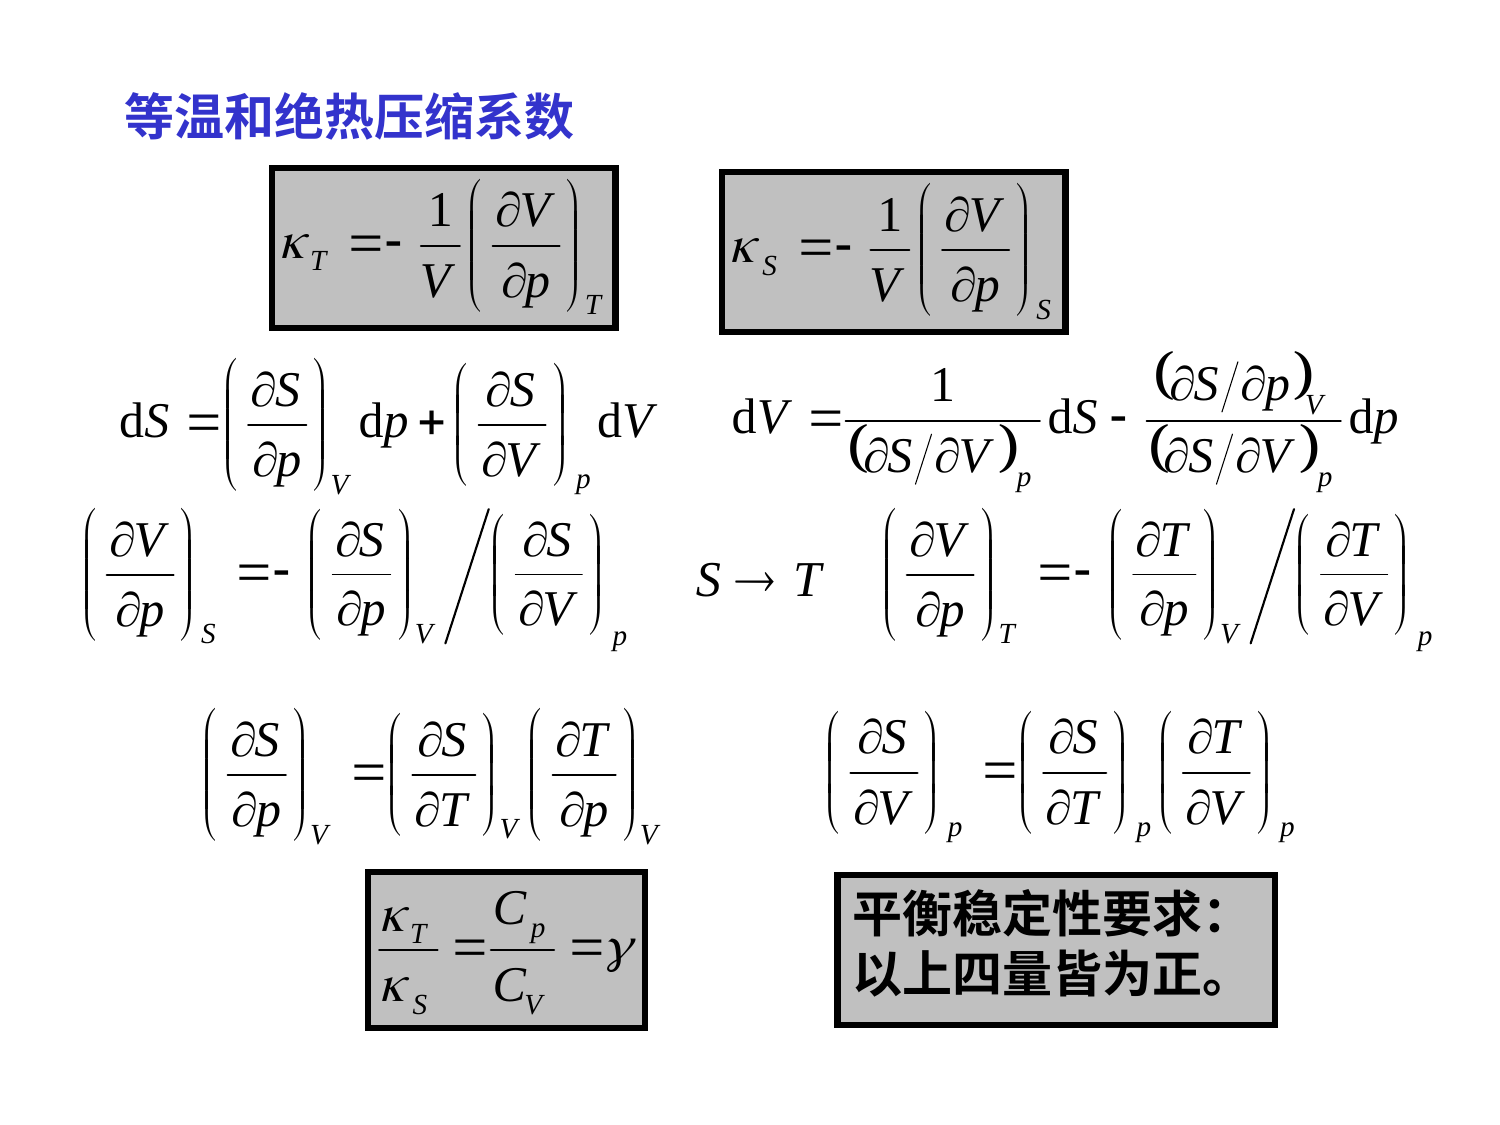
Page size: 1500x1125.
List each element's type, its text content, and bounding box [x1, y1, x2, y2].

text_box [818, 701, 1307, 853]
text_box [274, 170, 613, 326]
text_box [724, 174, 1063, 330]
text_box 平衡稳定性要求：以上四量皆为正。 [837, 874, 1275, 1025]
text_box 等温和绝热压缩系数 [109, 78, 600, 154]
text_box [74, 499, 638, 663]
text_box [687, 549, 835, 609]
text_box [112, 349, 671, 505]
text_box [370, 874, 642, 1026]
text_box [724, 349, 1408, 505]
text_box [874, 499, 1442, 663]
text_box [195, 699, 672, 855]
